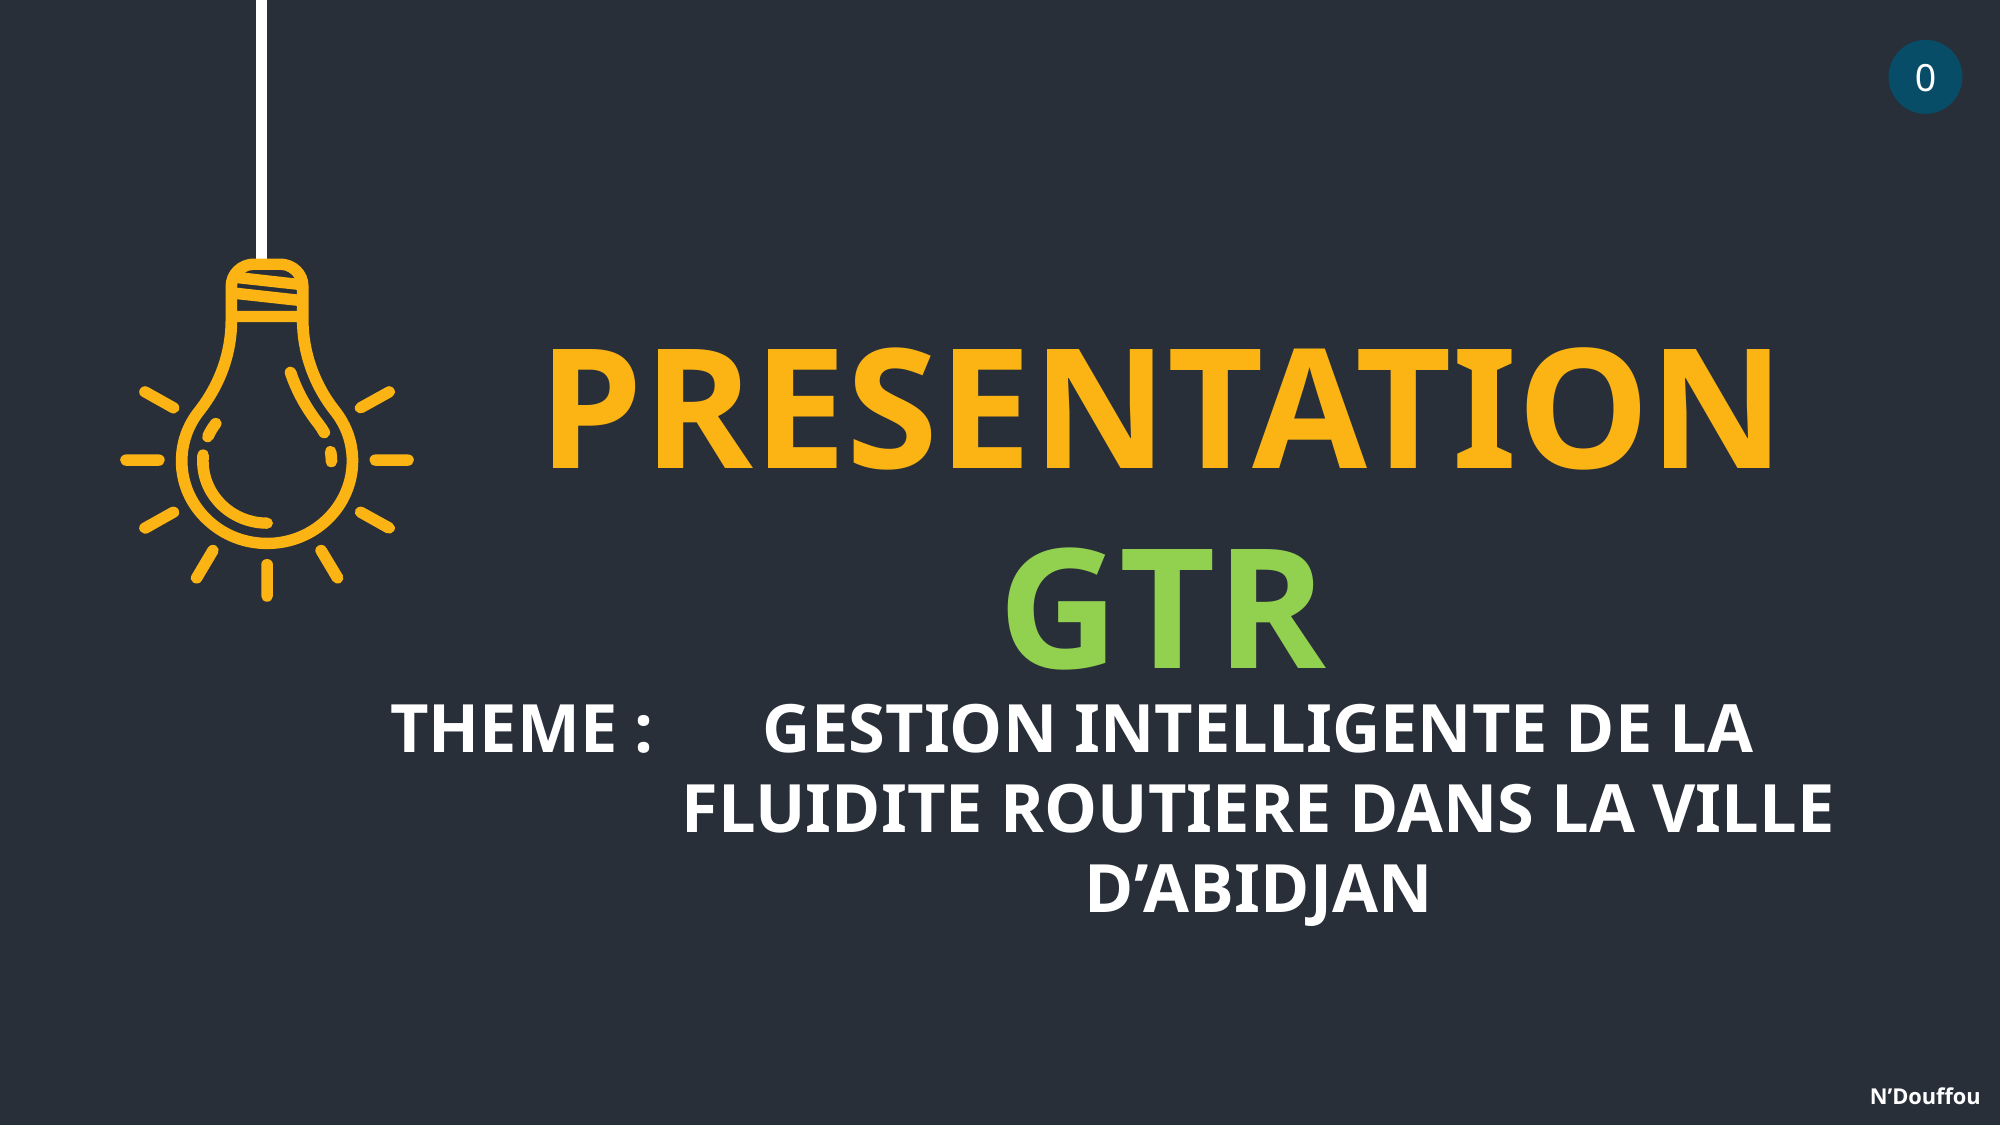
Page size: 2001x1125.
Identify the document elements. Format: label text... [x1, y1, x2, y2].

text_box PRESENTATION GTR [436, 294, 1889, 678]
text_box THEME : [283, 678, 761, 773]
text_box N’Douffou [1837, 1075, 2000, 1117]
text_box GESTION INTELLIGENTE DE LA FLUIDITE ROUTIERE DANS LA VILLE D’ABIDJAN [614, 678, 1903, 933]
text_box 0 [1887, 38, 1964, 115]
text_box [120, 258, 414, 602]
